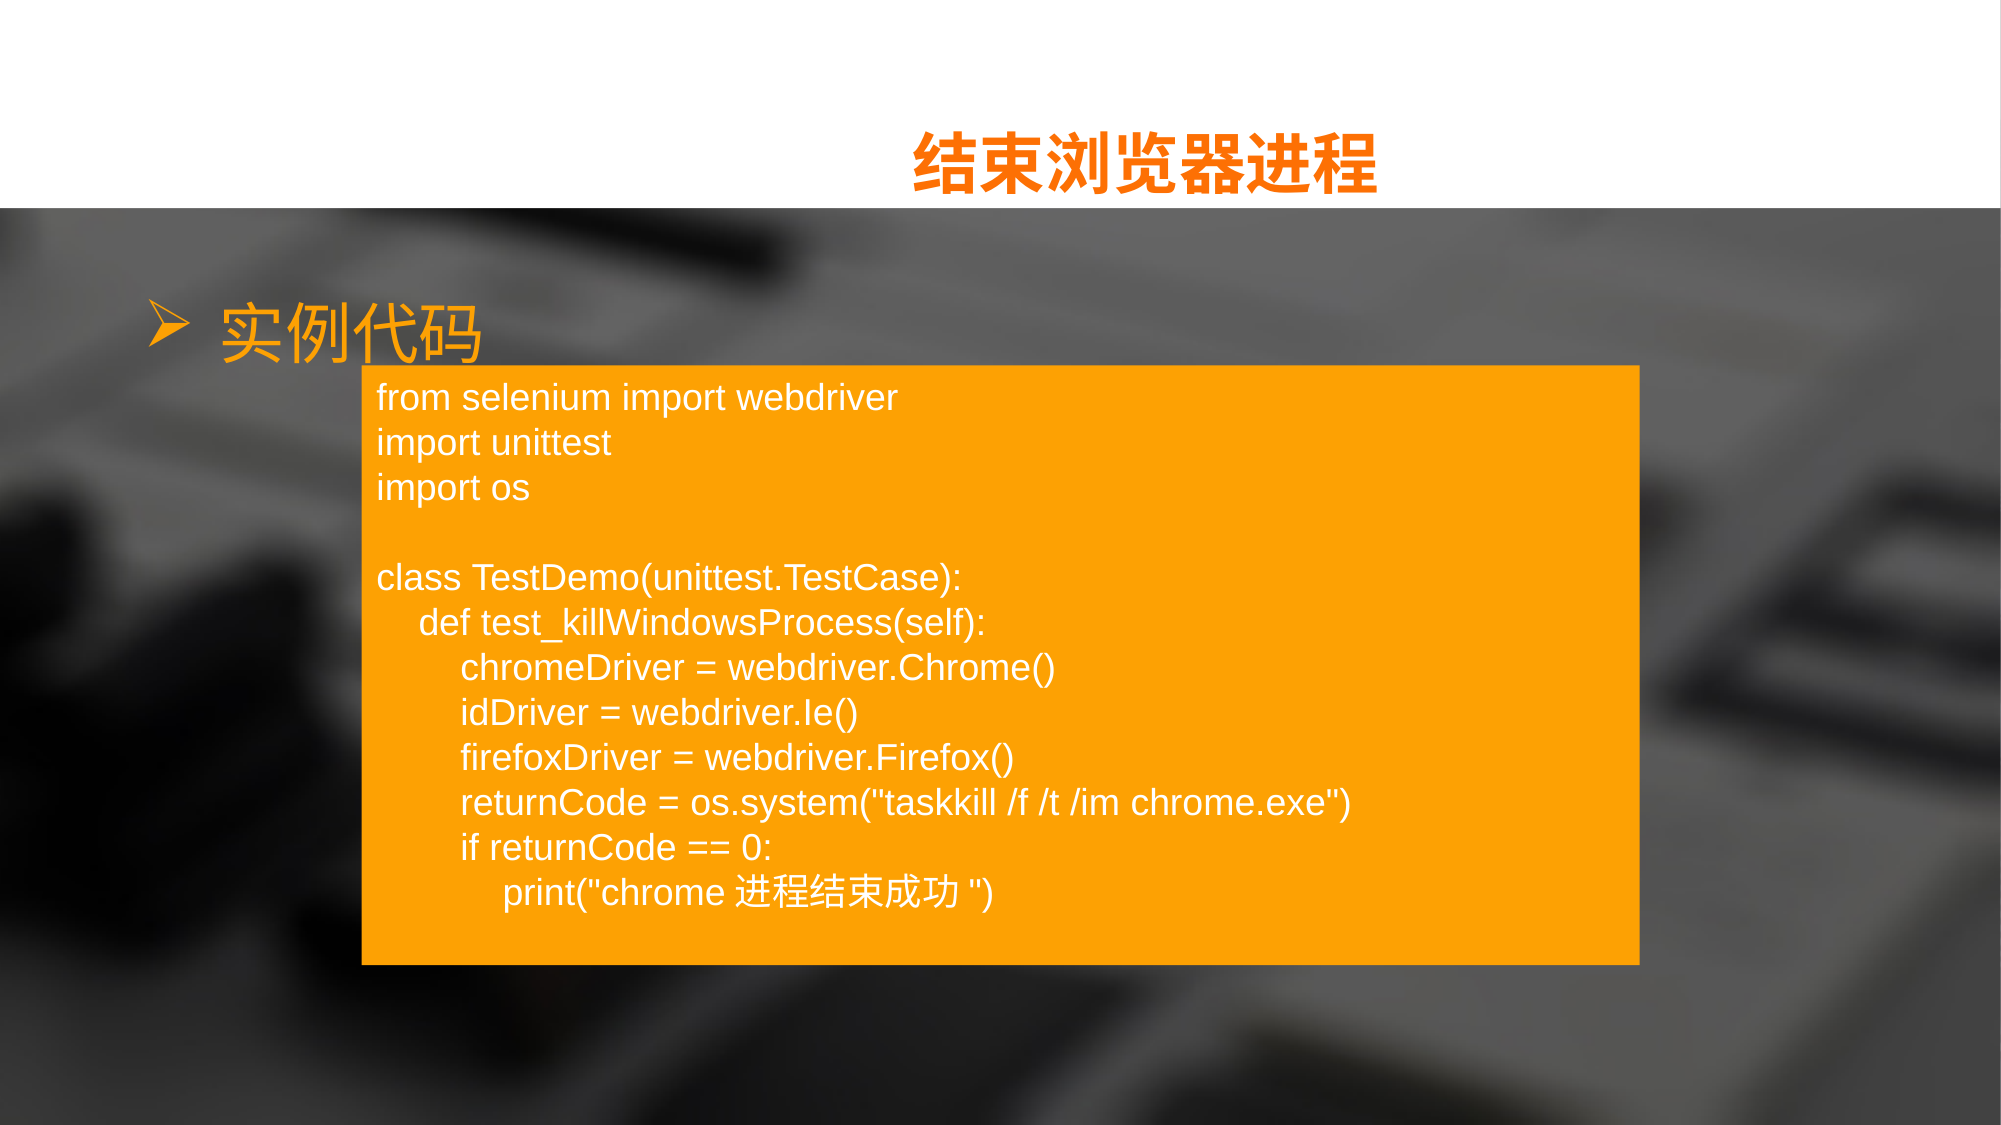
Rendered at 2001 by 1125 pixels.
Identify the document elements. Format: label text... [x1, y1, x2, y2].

text_box 结束浏览器进程 [892, 113, 1701, 221]
list 实例代码 [128, 284, 1873, 1036]
text_box from selenium import webdriver import unittest import os class TestDemo(unittest.TestCase): def test_killWindowsProcess(self): chromeDriver = webdriver.Chrome() idDriver = webdriver.Ie() firefoxDriver = webdriver.Firefox() returnCode = os.system("taskkill /f /t /im chrome.exe") if returnCode == 0: print("chrome进程结束成功") [361, 365, 1640, 966]
picture [0, 209, 2001, 1125]
